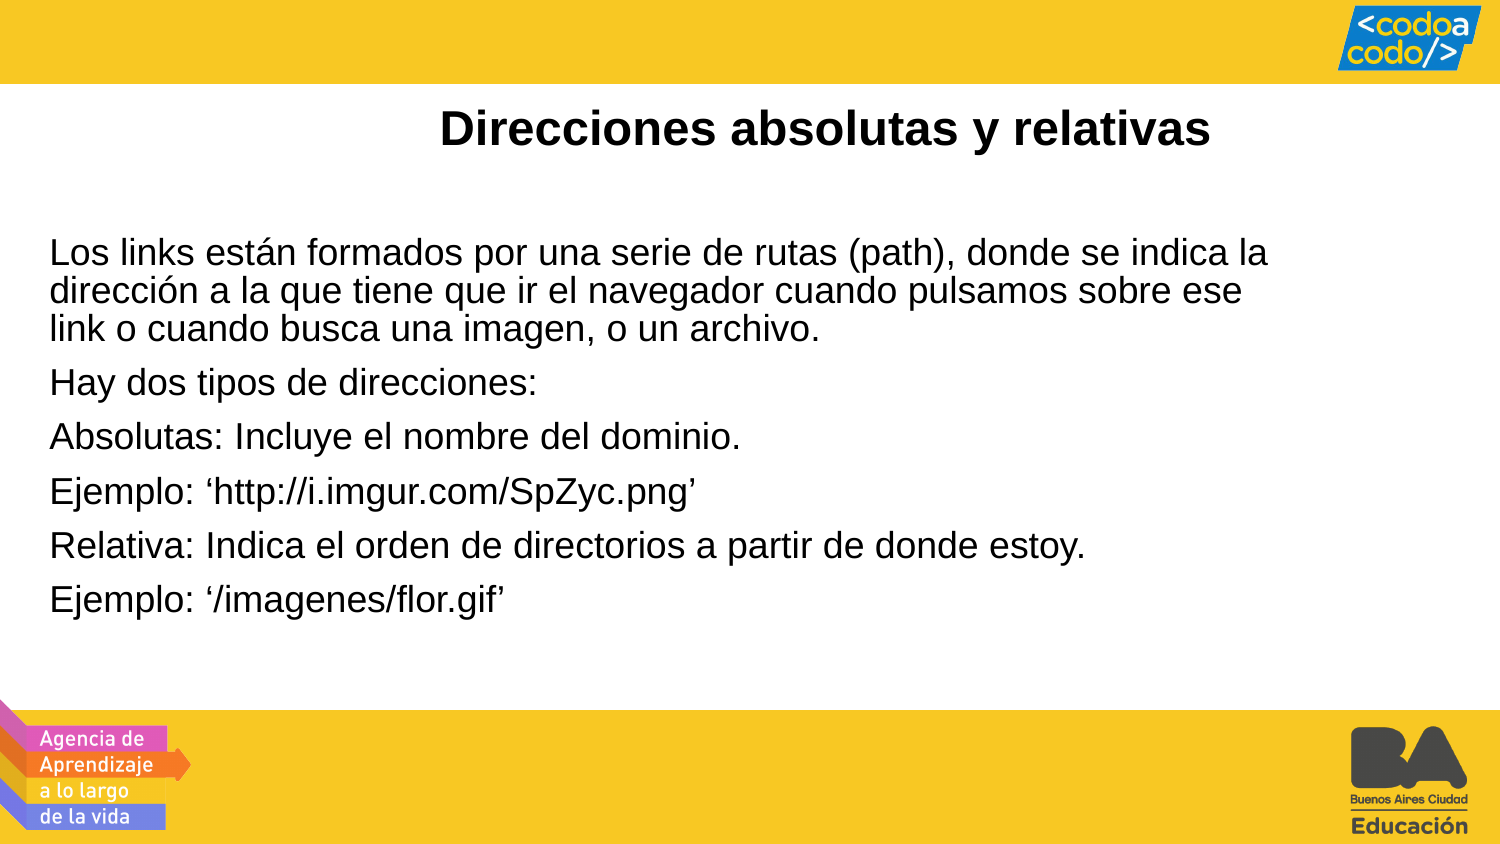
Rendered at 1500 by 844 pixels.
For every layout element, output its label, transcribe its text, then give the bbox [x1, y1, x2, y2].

picture [0, 699, 191, 830]
list Los links están formados por una serie de rutas (path), donde se indica la dirección a la que tiene que ir el navegador cuando pulsamos sobre ese link o cuando busca una imagen, o un archivo. Hay dos tipos de direcciones: Absolutas: Incluye el nombre del dominio. Ejemplo: ‘http://i.imgur.com/SpZyc.png’ Relativa: Indica el orden de directorios a partir de donde estoy. Ejemplo: ‘/imagenes/flor.gif’ [23, 229, 1318, 797]
picture [1337, 5, 1482, 71]
picture [1297, 668, 1500, 844]
title Direcciones absolutas y relativas [428, 93, 1230, 169]
